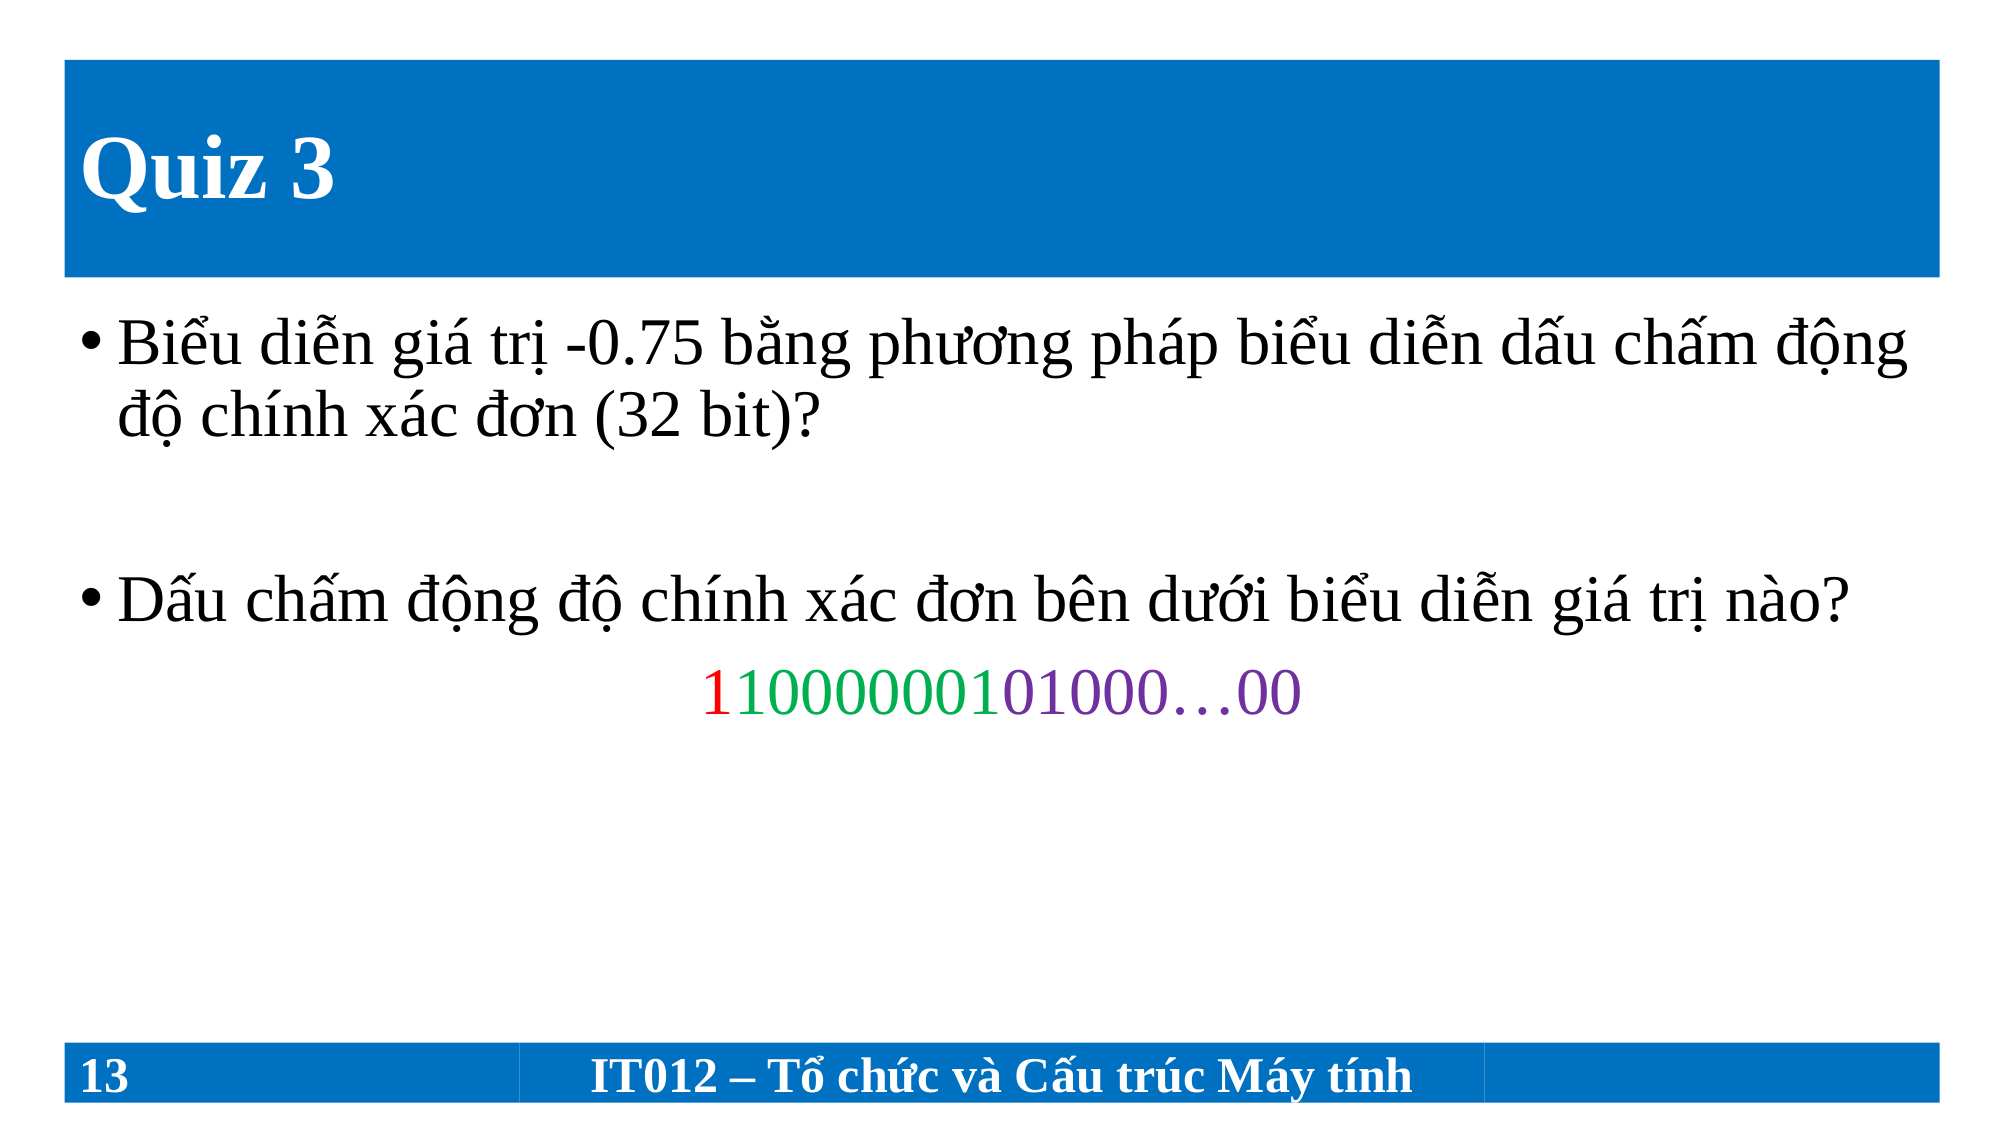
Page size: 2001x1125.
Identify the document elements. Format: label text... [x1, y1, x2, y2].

slide_number 13 [64, 1042, 520, 1103]
list Biểu diễn giá trị -0.75 bằng phương pháp biểu diễn dấu chấm động độ chính xác đơn (32 bit)? Dấu chấm động độ chính xác đơn bên dưới biểu diễn giá trị nào? 11000000101000…00 [64, 299, 1940, 1014]
title Quiz 3 [64, 59, 1940, 278]
